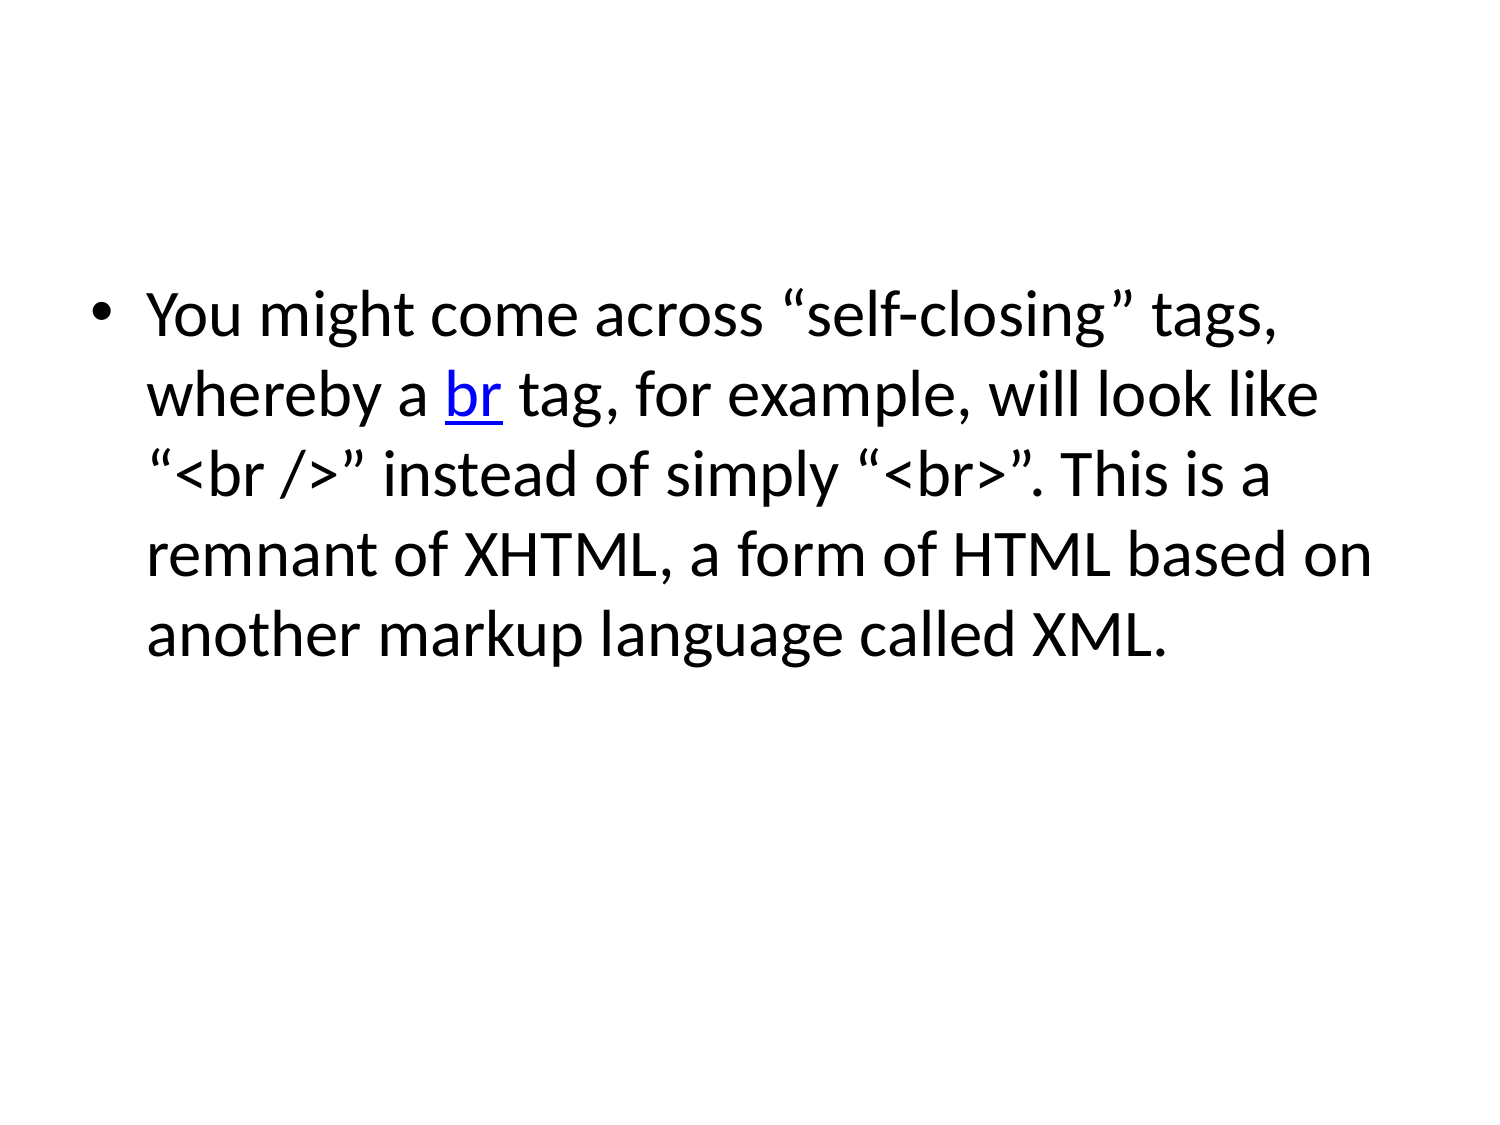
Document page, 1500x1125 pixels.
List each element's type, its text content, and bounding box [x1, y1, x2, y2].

list You might come across “self-closing” tags, whereby a br tag, for example, will look like “<br />” instead of simply “<br>”. This is a remnant of XHTML, a form of HTML based on another markup language called XML. [75, 262, 1425, 1005]
